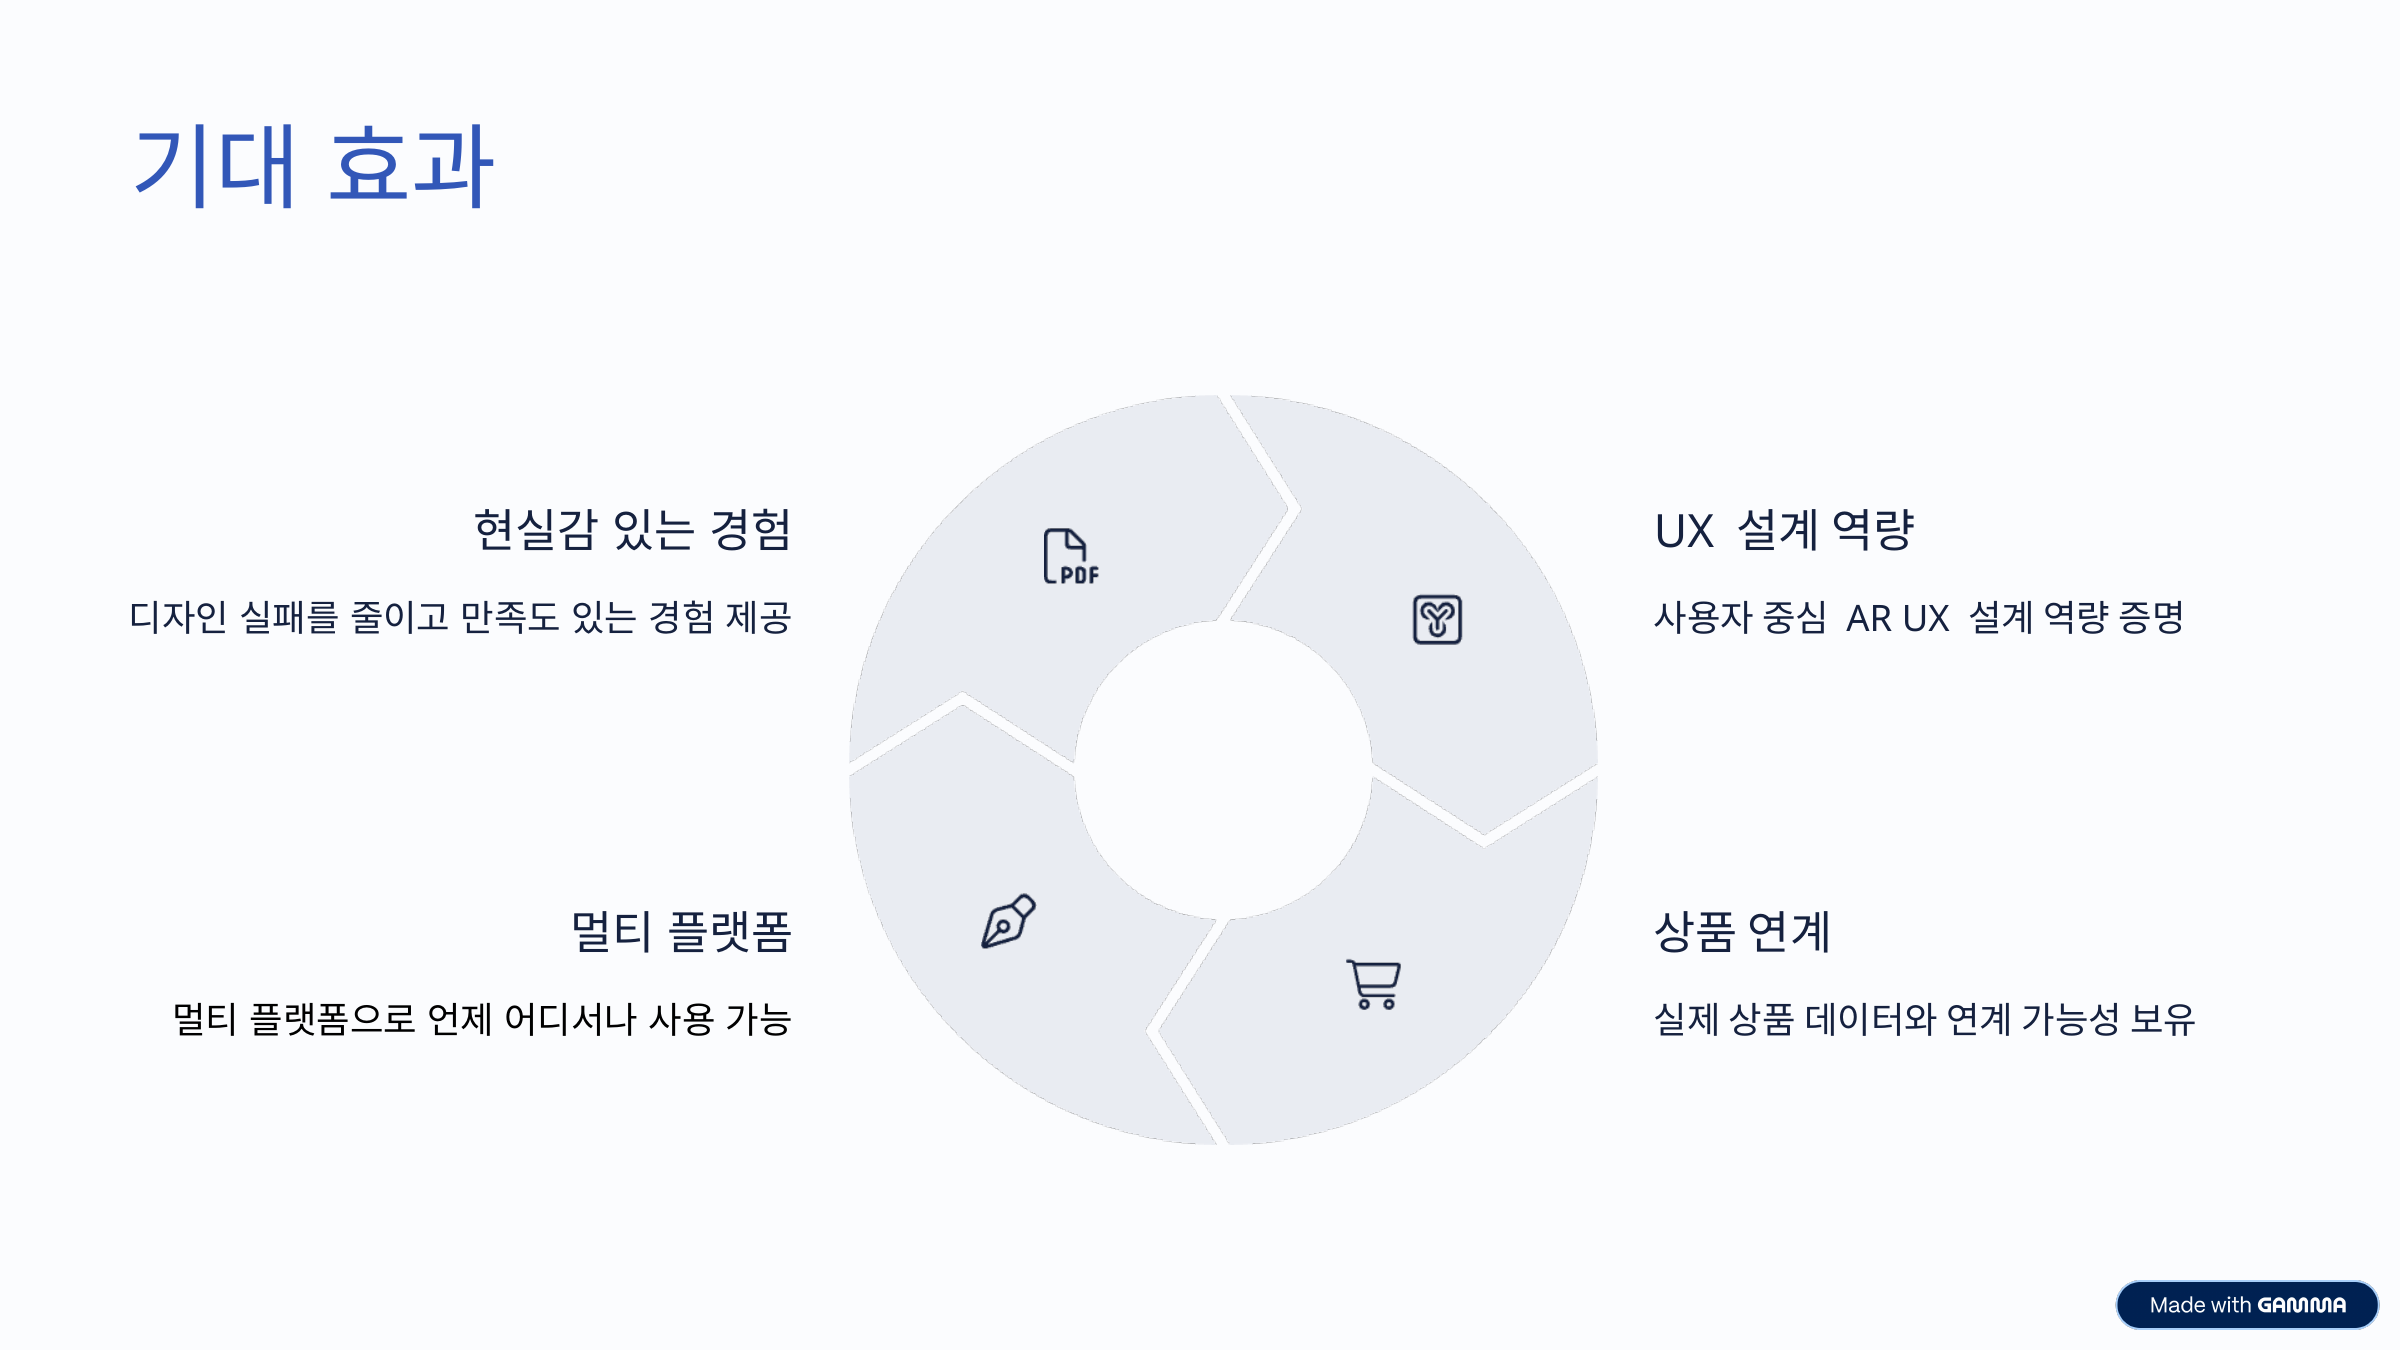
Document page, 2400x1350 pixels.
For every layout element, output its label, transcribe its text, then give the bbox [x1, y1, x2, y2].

picture [848, 395, 1598, 1145]
text_box 상품 연계 [1653, 901, 2119, 960]
text_box 현실감 있는 경험 [328, 499, 794, 558]
picture [2106, 1271, 2389, 1339]
text_box 멀티 플랫폼으로 언제 어디서나 사용 가능 [153, 981, 794, 1042]
text_box UX 설계 역량 [1653, 499, 2119, 558]
text_box 멀티 플랫폼 [328, 901, 794, 960]
text_box 실제 상품 데이터와 연계 가능성 보유 [1653, 981, 2294, 1042]
text_box 기대 효과 [130, 104, 1061, 221]
text_box 사용자 중심 AR UX 설계 역량 증명 [1653, 579, 2294, 640]
text_box 디자인 실패를 줄이고 만족도 있는 경험 제공 [153, 579, 794, 640]
